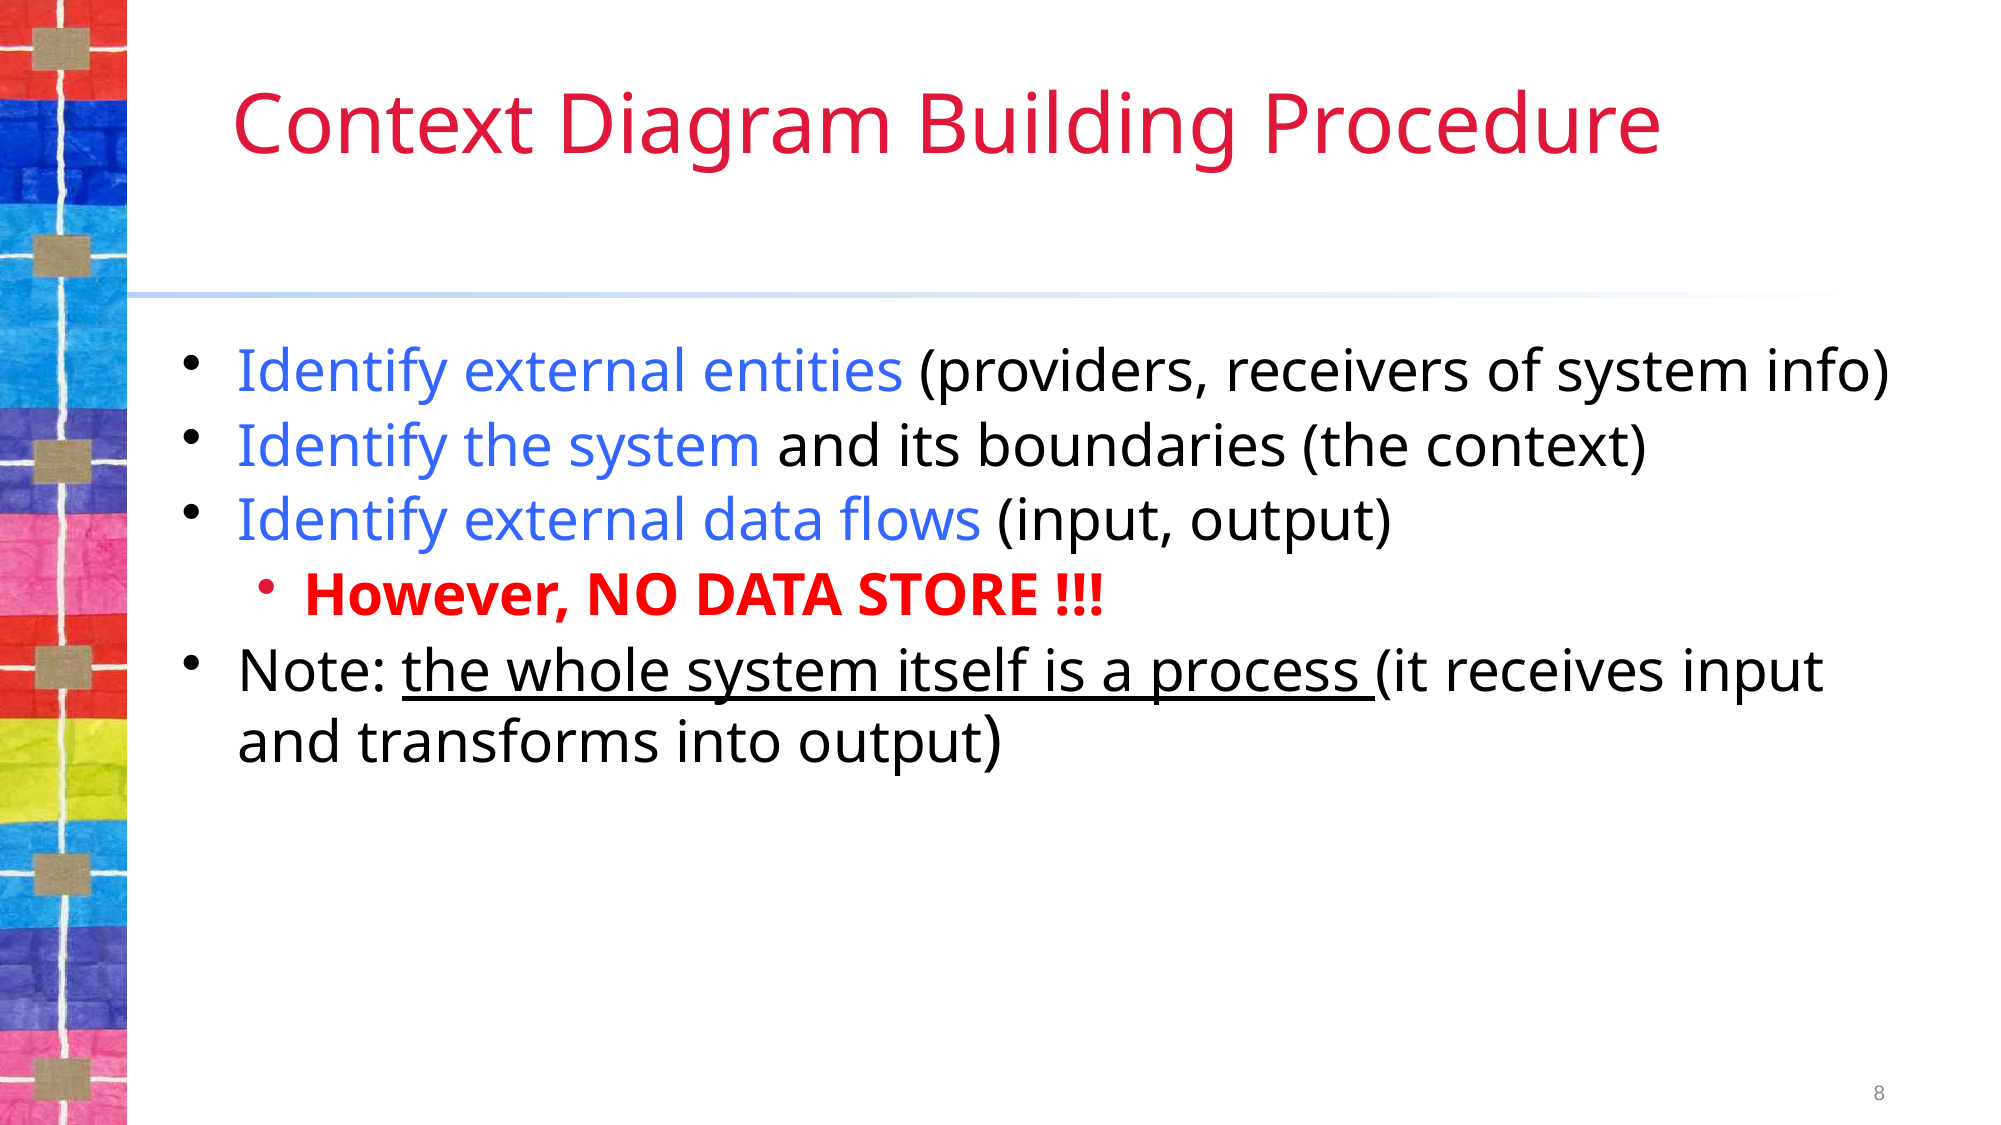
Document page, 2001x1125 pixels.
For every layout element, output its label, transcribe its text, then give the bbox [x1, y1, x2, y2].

slide_number 8 [1483, 1037, 1901, 1113]
title Context Diagram Building Procedure [216, 62, 1940, 250]
list Identify external entities (providers, receivers of system info) Identify the system and its boundaries (the context) Identify external data flows (input, output) However, NO DATA STORE !!! Note: the whole system itself is a process (it receives input and transforms into output) [166, 333, 1950, 1000]
picture [0, 0, 127, 1125]
